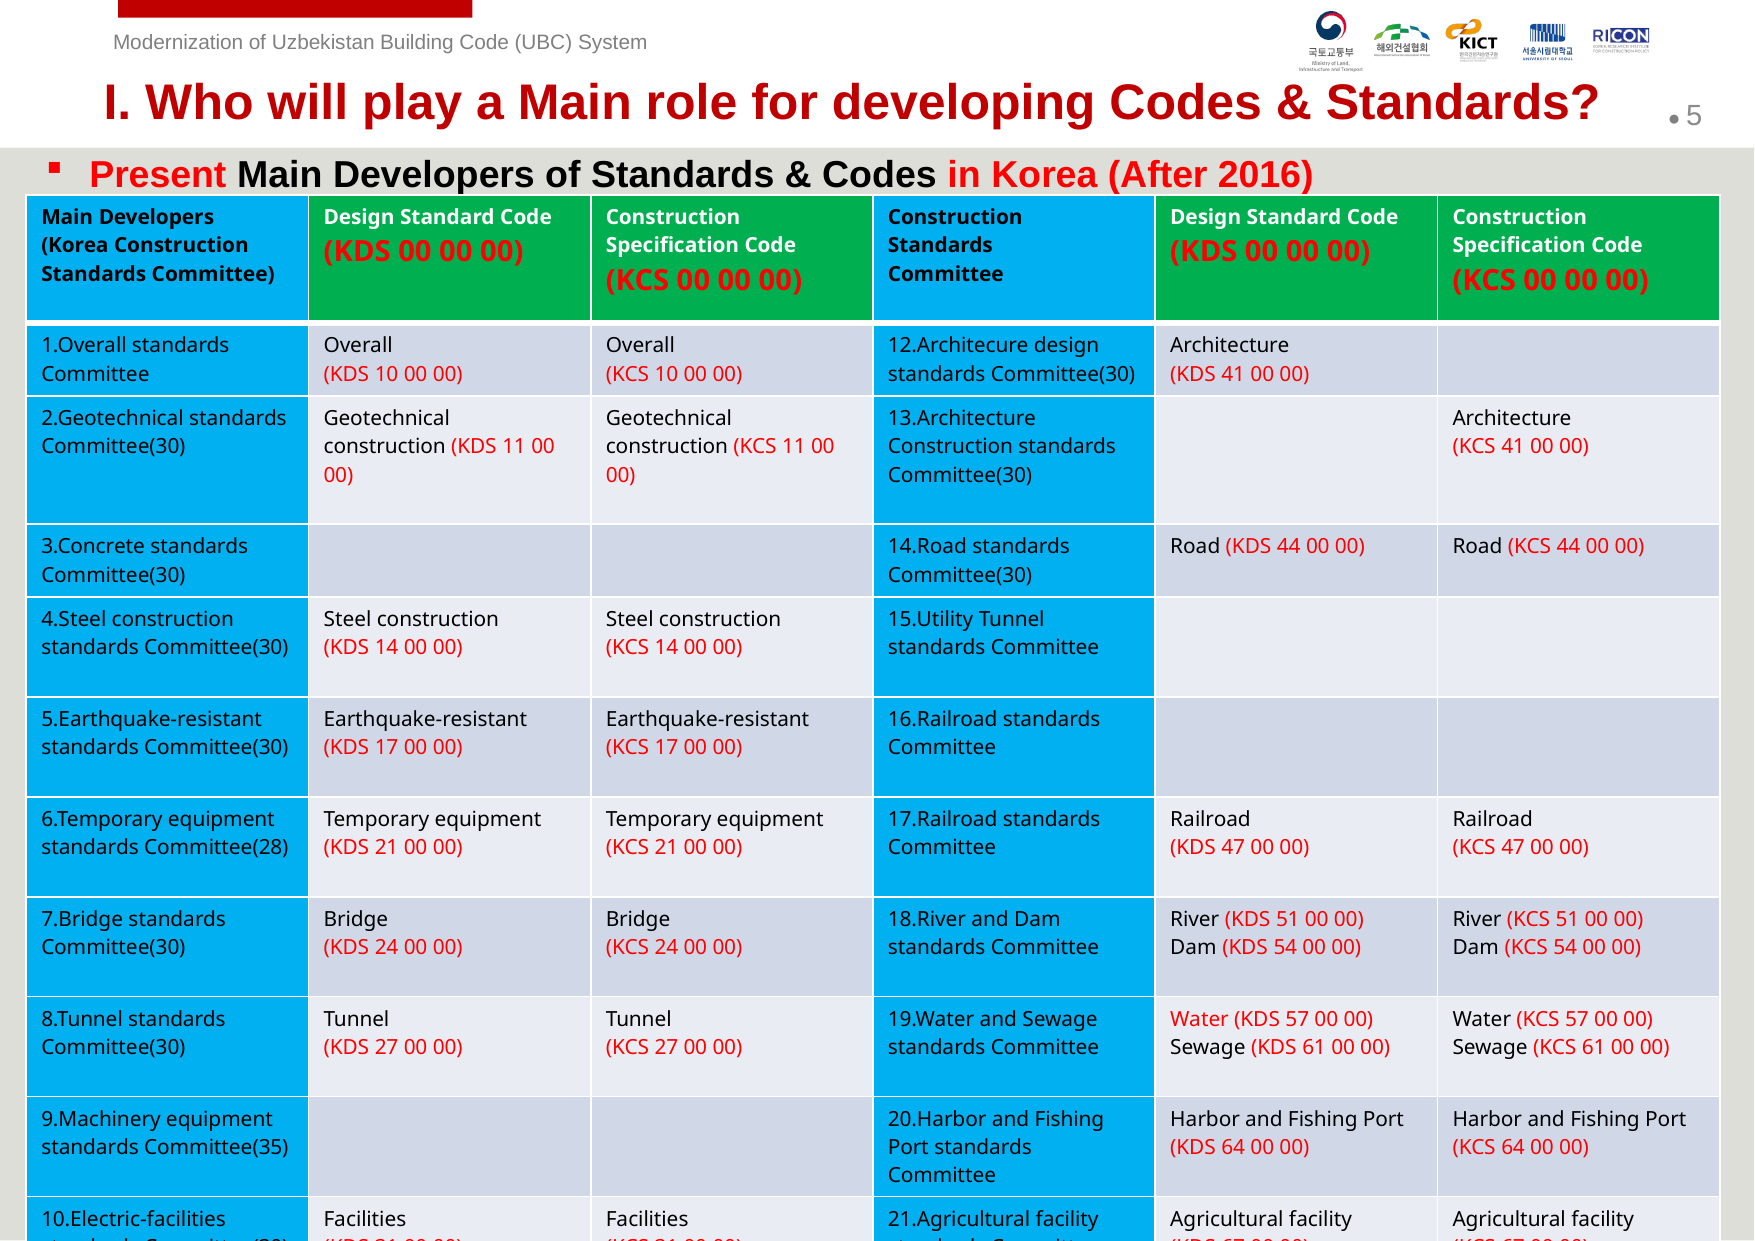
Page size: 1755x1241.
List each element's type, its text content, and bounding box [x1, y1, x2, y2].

table_cell Overall (KCS 10 00 00) [592, 326, 872, 395]
picture [1508, 10, 1687, 70]
table_cell Earthquake-resistant (KDS 17 00 00) [309, 698, 590, 796]
table_cell [1156, 698, 1437, 796]
table_cell [309, 1097, 590, 1196]
table_cell 3.Concrete standards Committee(30) [27, 525, 308, 596]
table_cell Temporary equipment (KCS 21 00 00) [592, 798, 872, 896]
table_cell Earthquake-resistant (KCS 17 00 00) [592, 698, 872, 796]
table_cell 10.Electric-facilities standards Committee(30) [27, 1197, 308, 1241]
table_cell River (KCS 51 00 00) Dam (KCS 54 00 00) [1438, 898, 1719, 996]
table_cell Temporary equipment (KDS 21 00 00) [309, 798, 590, 896]
table_cell Harbor and Fishing Port (KDS 64 00 00) [1156, 1097, 1437, 1196]
table_cell Facilities (KDS 31 00 00) [309, 1197, 590, 1241]
table_cell Road (KCS 44 00 00) [1438, 525, 1719, 596]
table_cell Agricultural facility (KCS 67 00 00) [1438, 1197, 1719, 1241]
table_cell 14.Road standards Committee(30) [874, 525, 1154, 596]
table_cell Road (KDS 44 00 00) [1156, 525, 1437, 596]
table_cell Railroad (KCS 47 00 00) [1438, 798, 1719, 896]
table_cell Water (KCS 57 00 00) Sewage (KCS 61 00 00) [1438, 997, 1719, 1096]
table_cell Agricultural facility (KDS 67 00 00) [1156, 1197, 1437, 1241]
table_cell 5.Earthquake-resistant standards Committee(30) [27, 698, 308, 796]
table_cell Railroad (KDS 47 00 00) [1156, 798, 1437, 896]
table_cell [309, 525, 590, 596]
table_cell 19.Water and Sewage standards Committee [874, 997, 1154, 1096]
table_cell 21.Agricultural facility standards Committee [874, 1197, 1154, 1241]
table_cell Bridge (KDS 24 00 00) [309, 898, 590, 996]
table_cell 1.Overall standards Committee [27, 326, 308, 395]
table_cell 4.Steel construction standards Committee(30) [27, 598, 308, 696]
table_cell Geotechnical construction (KCS 11 00 00) [592, 397, 872, 523]
table_cell Geotechnical construction (KDS 11 00 00) [309, 397, 590, 523]
table_cell Steel construction (KDS 14 00 00) [309, 598, 590, 696]
table_cell [1438, 698, 1719, 796]
table_cell Architecture (KCS 41 00 00) [1438, 397, 1719, 523]
picture [1443, 15, 1503, 66]
table_header Construction Standards Committee [874, 196, 1154, 320]
table_cell 20.Harbor and Fishing Port standards Committee [874, 1097, 1154, 1196]
table_header Design Standard Code (KDS 00 00 00) [1156, 196, 1437, 320]
table_cell Tunnel (KCS 27 00 00) [592, 997, 872, 1096]
table_cell [592, 1097, 872, 1196]
table_cell Steel construction (KCS 14 00 00) [592, 598, 872, 696]
table_cell Architecture (KDS 41 00 00) [1156, 326, 1437, 395]
table_cell [1156, 598, 1437, 696]
table_cell Harbor and Fishing Port (KCS 64 00 00) [1438, 1097, 1719, 1196]
table_cell 2.Geotechnical standards Committee(30) [27, 397, 308, 523]
picture [1372, 20, 1432, 61]
table_cell 13.Architecture Construction standards Committee(30) [874, 397, 1154, 523]
list I. Who will play a Main role for developing Codes & Standards? [82, 65, 1654, 133]
table_header Design Standard Code (KDS 00 00 00) [309, 196, 590, 320]
table_cell Tunnel (KDS 27 00 00) [309, 997, 590, 1096]
table_cell 18.River and Dam standards Committee [874, 898, 1154, 996]
table_cell Bridge (KCS 24 00 00) [592, 898, 872, 996]
table_header Construction Specification Code (KCS 00 00 00) [1438, 196, 1719, 320]
table_cell River (KDS 51 00 00) Dam (KDS 54 00 00) [1156, 898, 1437, 996]
table_cell 9.Machinery equipment standards Committee(35) [27, 1097, 308, 1196]
table_cell [1438, 326, 1719, 395]
table_cell 7.Bridge standards Committee(30) [27, 898, 308, 996]
list Present Main Developers of Standards & Codes in Korea (After 2016) [28, 141, 1736, 1172]
table_cell [1438, 598, 1719, 696]
table_cell Facilities (KCS 31 00 00) [592, 1197, 872, 1241]
table_cell 6.Temporary equipment standards Committee(28) [27, 798, 308, 896]
table_header Construction Specification Code (KCS 00 00 00) [592, 196, 872, 320]
table_cell Overall (KDS 10 00 00) [309, 326, 590, 395]
table_cell 8.Tunnel standards Committee(30) [27, 997, 308, 1096]
table_cell 17.Railroad standards Committee [874, 798, 1154, 896]
picture [1296, 5, 1366, 69]
table_cell 12.Architecure design standards Committee(30) [874, 326, 1154, 395]
table_header Main Developers (Korea Construction Standards Committee) [27, 196, 308, 320]
table_cell 16.Railroad standards Committee [874, 698, 1154, 796]
table_cell Water (KDS 57 00 00) Sewage (KDS 61 00 00) [1156, 997, 1437, 1096]
table_cell 15.Utility Tunnel standards Committee [874, 598, 1154, 696]
table_cell [592, 525, 872, 596]
table_cell [1156, 397, 1437, 523]
